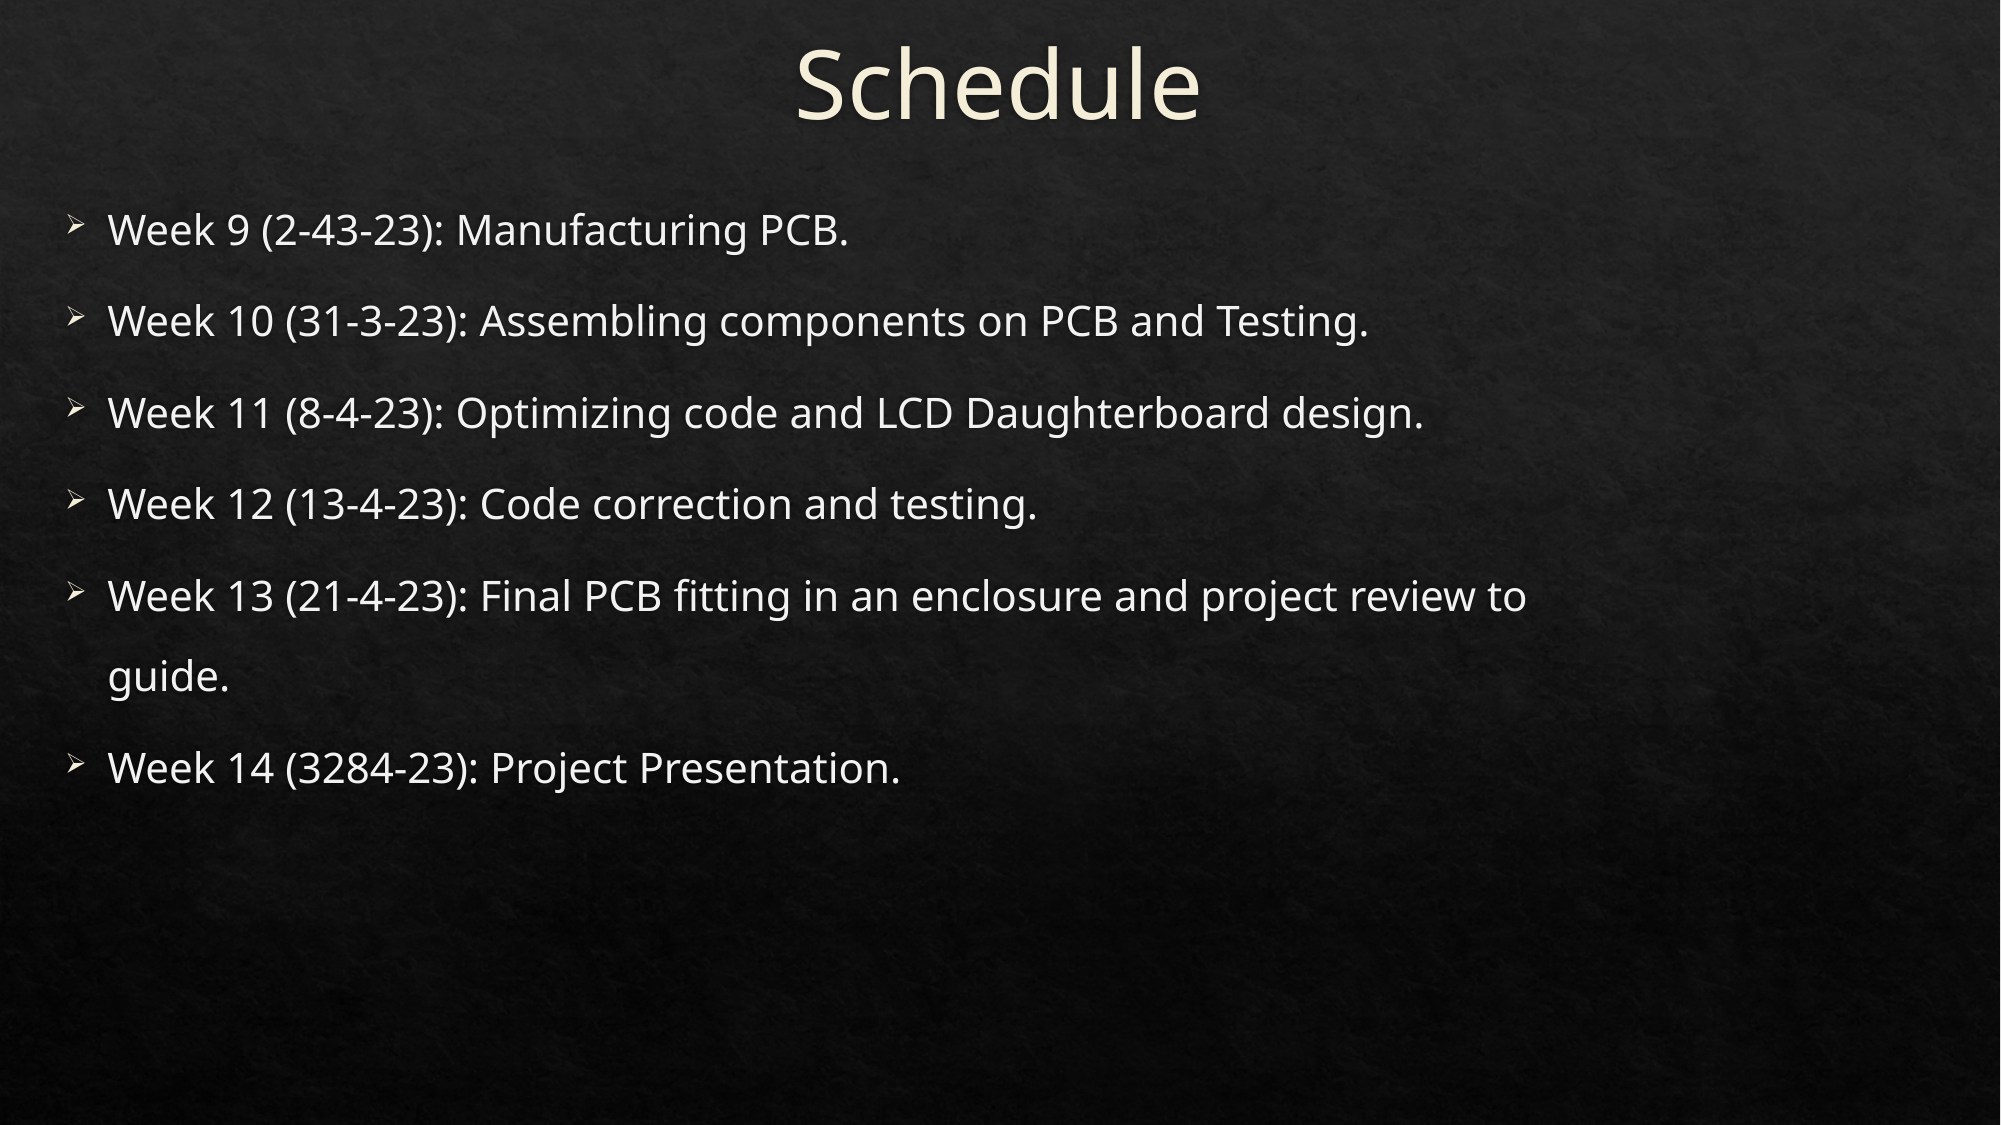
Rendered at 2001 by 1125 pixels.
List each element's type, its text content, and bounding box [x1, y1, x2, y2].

list Week 9 (2-43-23): Manufacturing PCB. Week 10 (31-3-23): Assembling components on PCB and Testing. Week 11 (8-4-23): Optimizing code and LCD Daughterboard design. Week 12 (13-4-23): Code correction and testing. Week 13 (21-4-23): Final PCB fitting in an enclosure and project review to guide. Week 14 (3284-23): Project Presentation. [45, 165, 1600, 1067]
title Schedule [149, 29, 1849, 149]
